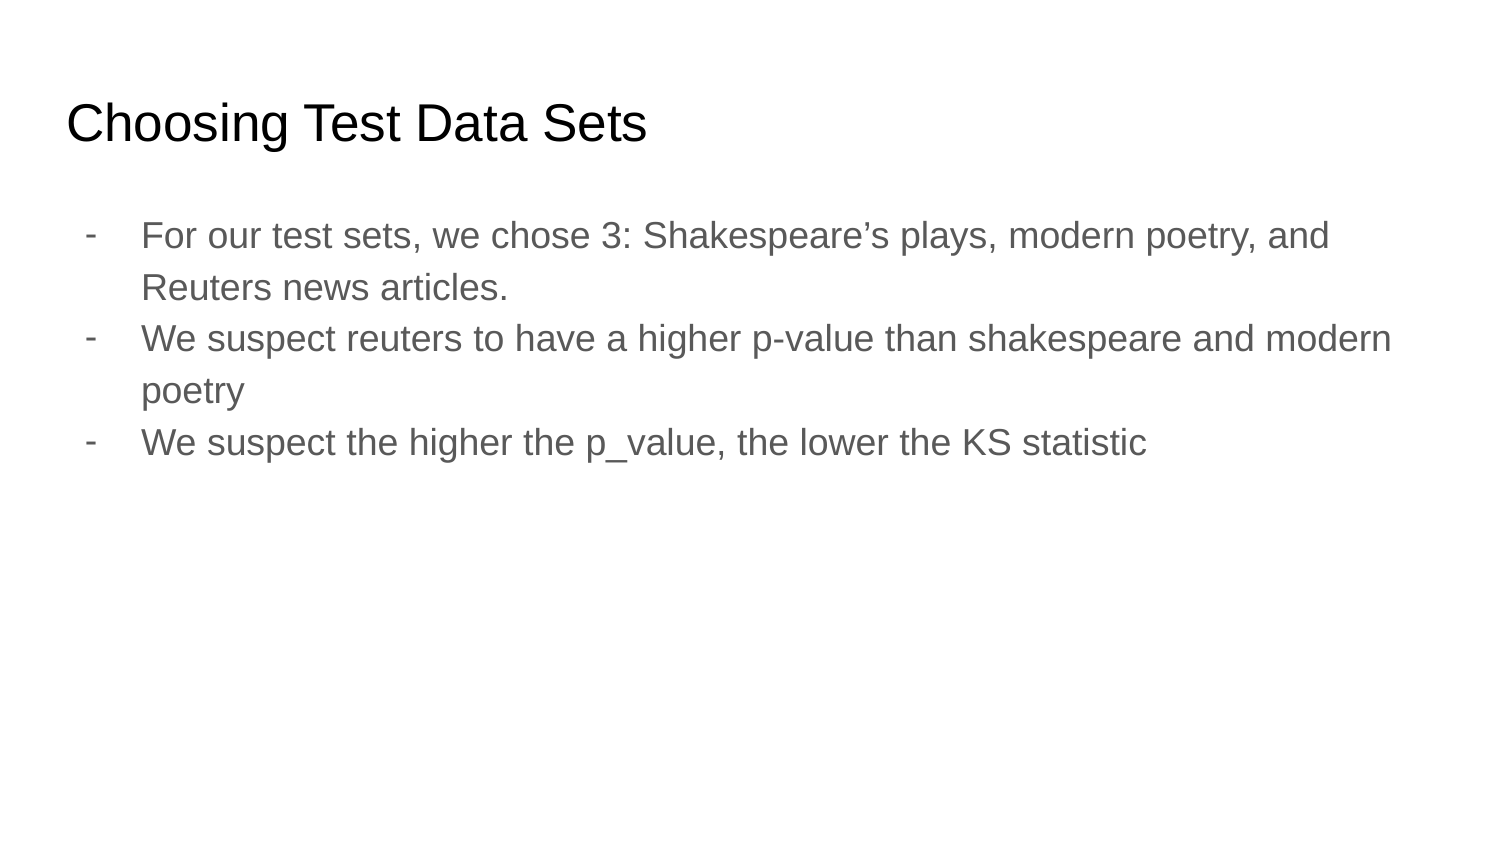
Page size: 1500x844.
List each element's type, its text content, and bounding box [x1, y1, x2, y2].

title Choosing Test Data Sets [51, 72, 1449, 167]
list For our test sets, we chose 3: Shakespeare’s plays, modern poetry, and Reuters news articles. We suspect reuters to have a higher p-value than shakespeare and modern poetry We suspect the higher the p_value, the lower the KS statistic [51, 189, 1449, 750]
